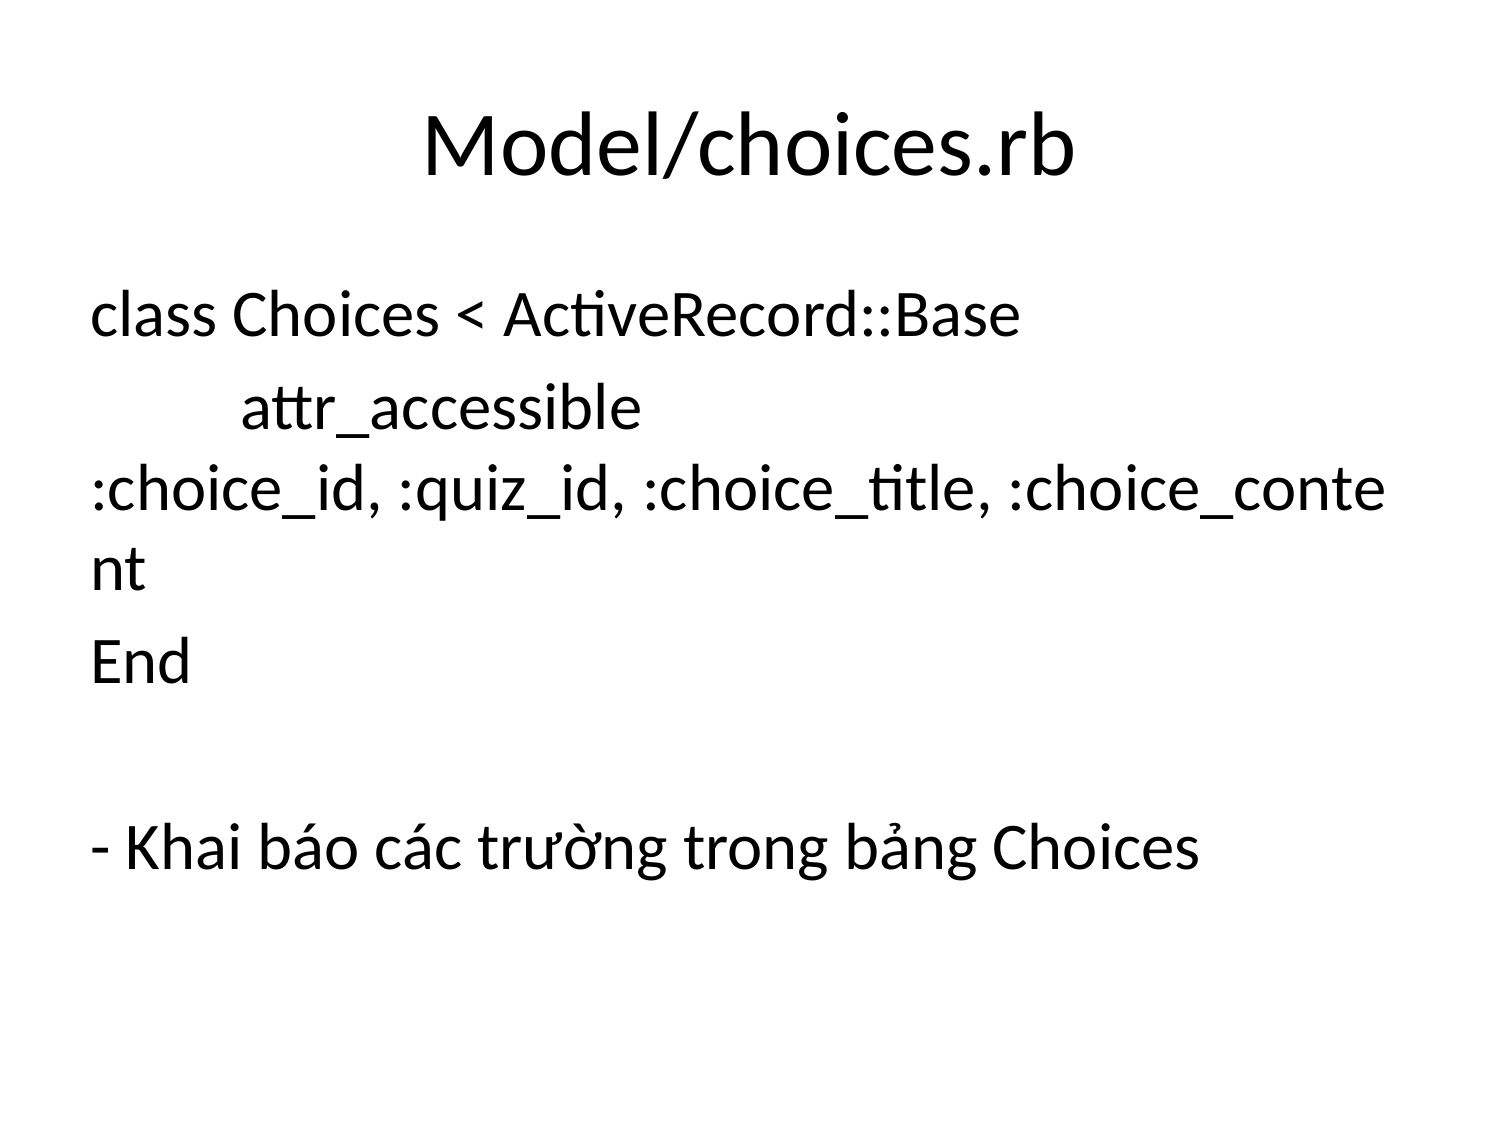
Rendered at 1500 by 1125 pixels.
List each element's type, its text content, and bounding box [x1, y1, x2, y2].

list class Choices < ActiveRecord::Base attr_accessible :choice_id, :quiz_id, :choice_title, :choice_content End - Khai báo các trường trong bảng Choices [75, 262, 1425, 1005]
title Model/choices.rb [75, 45, 1425, 233]
